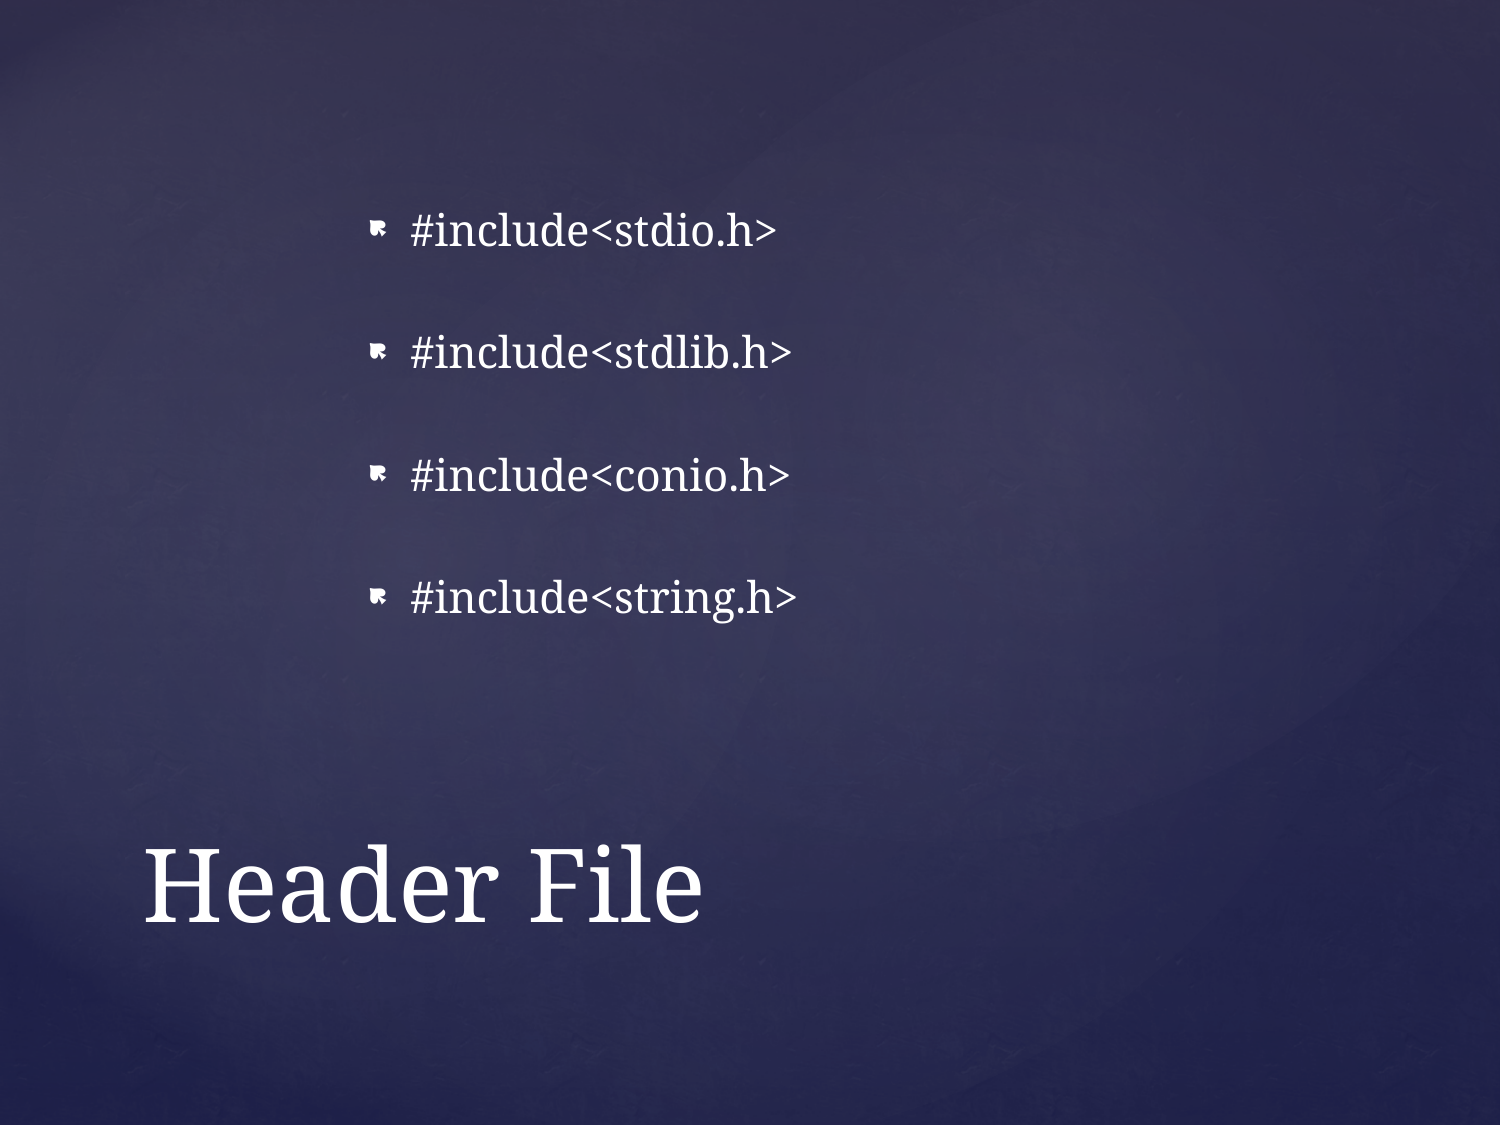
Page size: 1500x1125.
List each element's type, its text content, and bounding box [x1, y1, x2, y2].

list #include<stdio.h> #include<stdlib.h> #include<conio.h> #include<string.h> [350, 112, 1350, 713]
title Header File [127, 800, 1365, 950]
